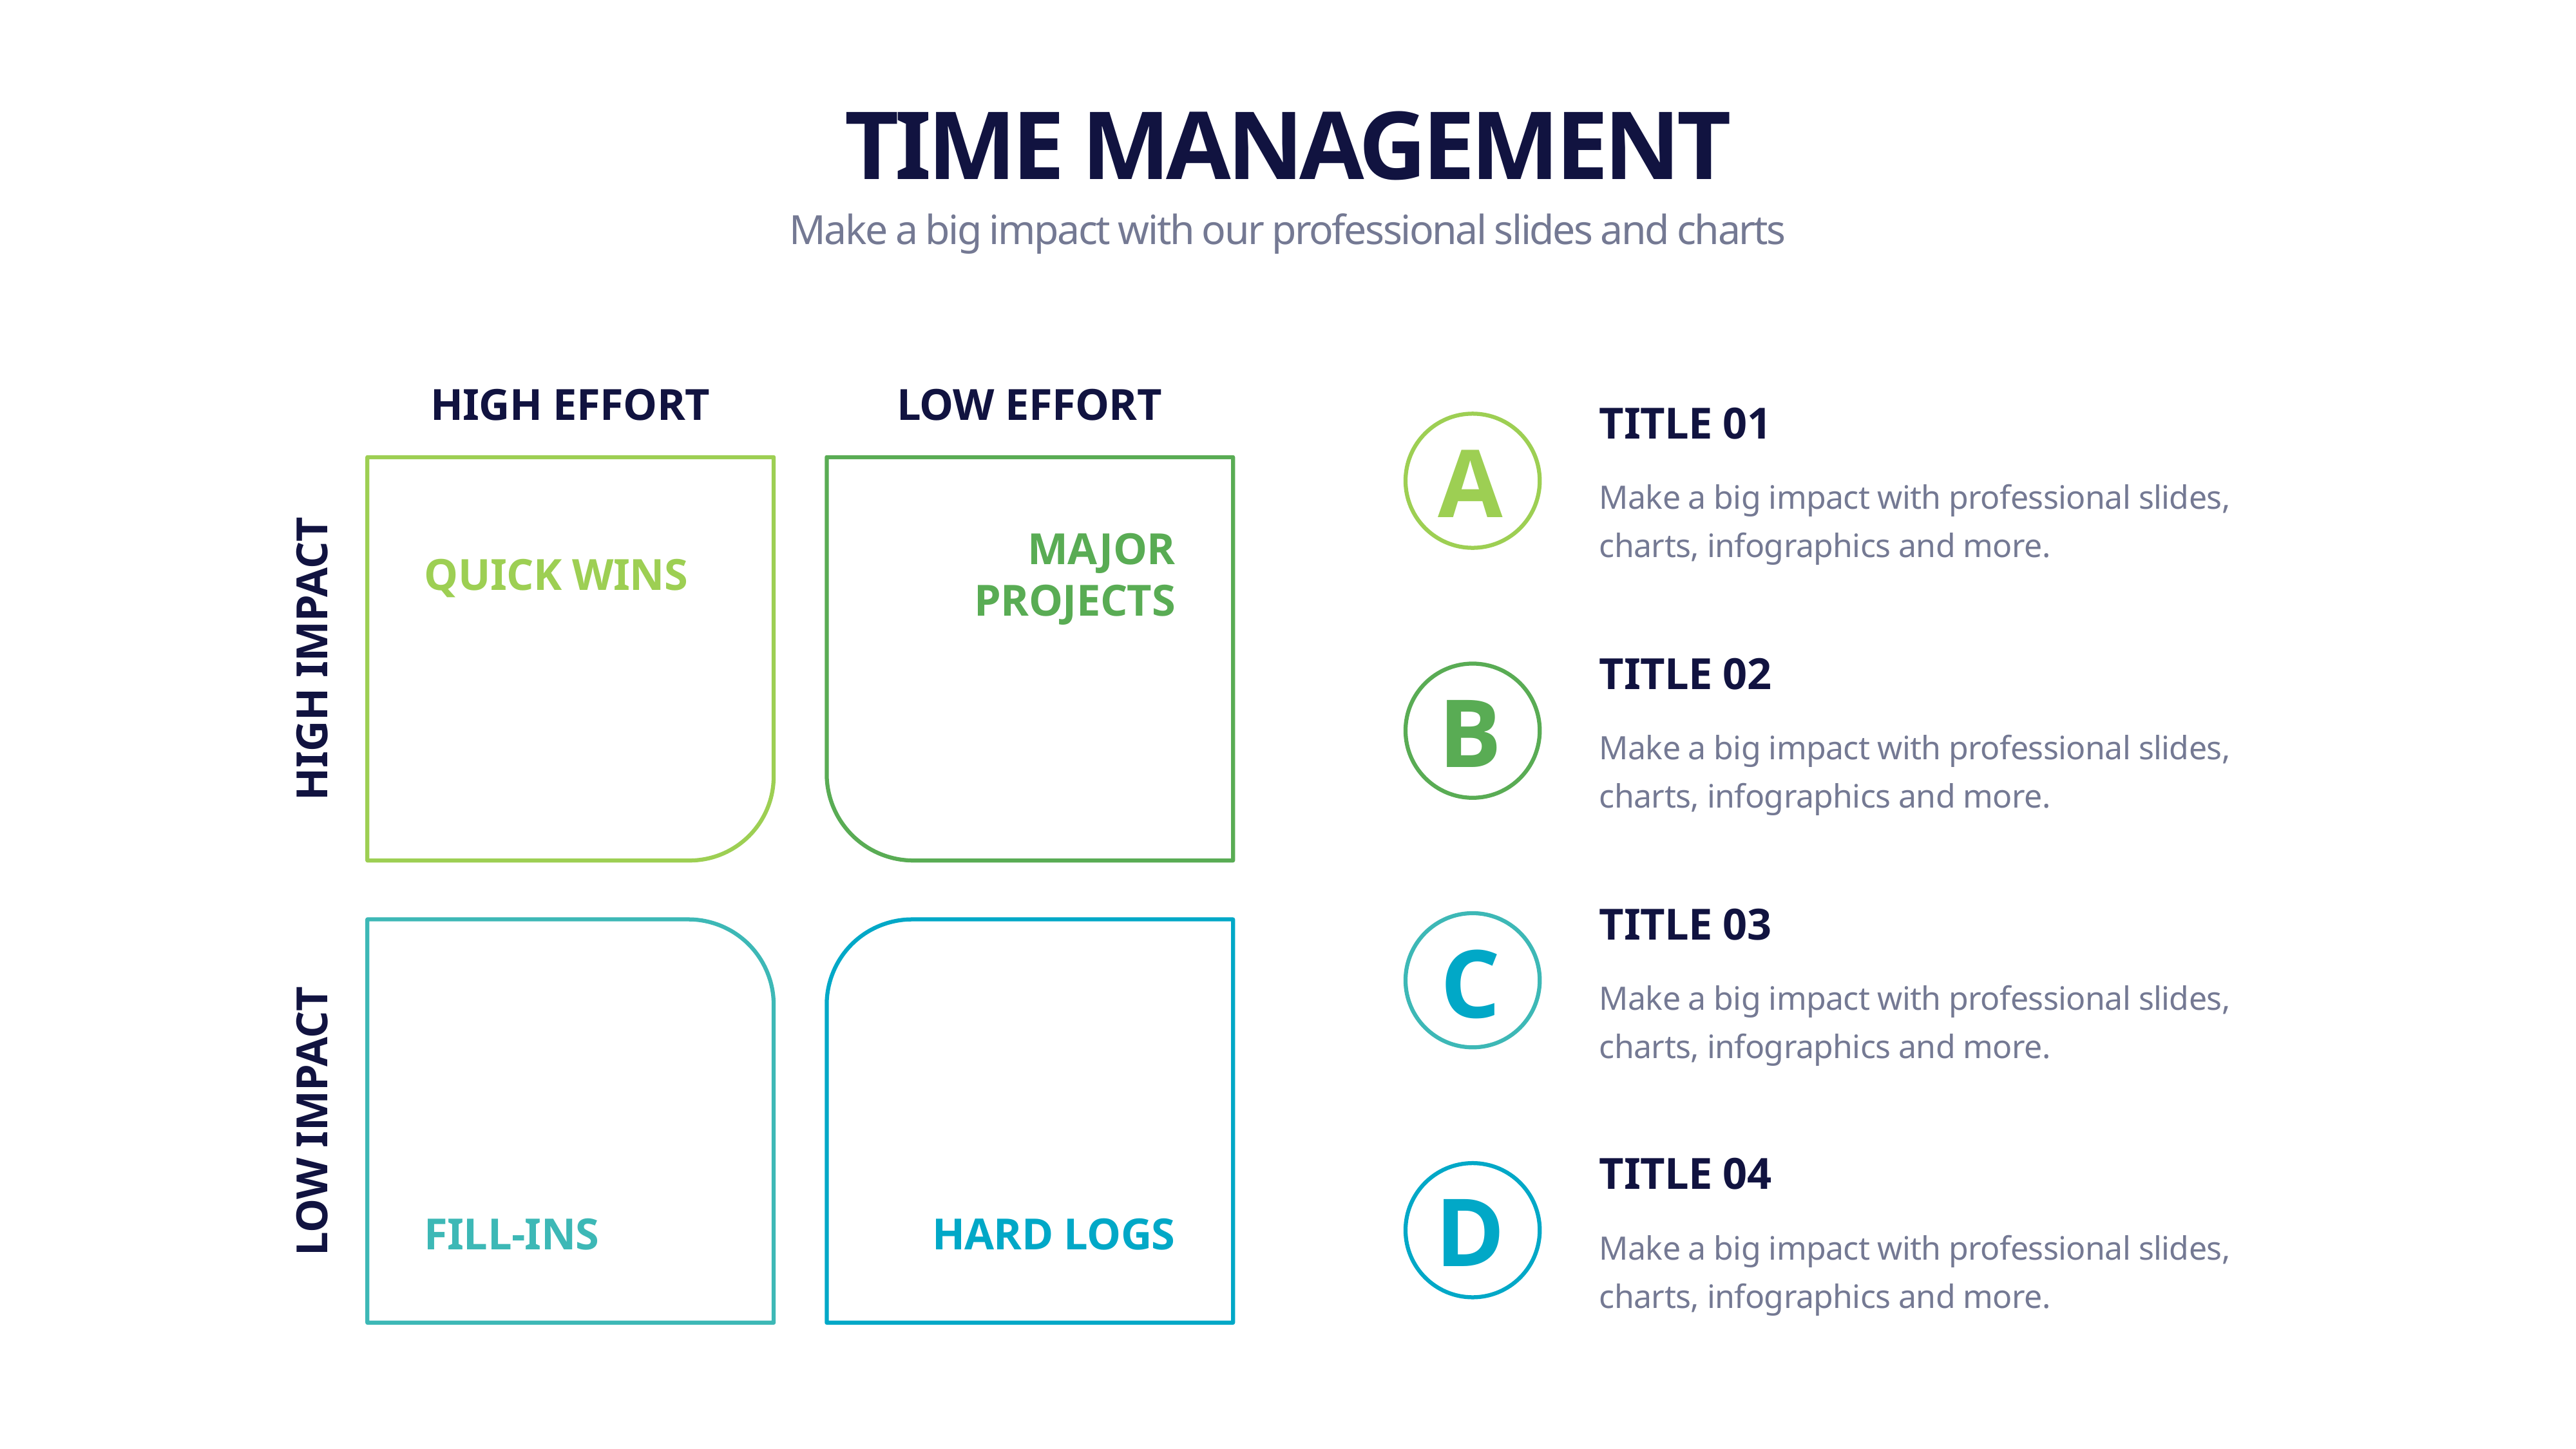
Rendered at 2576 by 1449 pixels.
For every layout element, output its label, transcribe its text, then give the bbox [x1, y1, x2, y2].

text_box TIME MANAGEMENT [160, 80, 2416, 199]
text_box A [1406, 418, 1534, 541]
text_box [1444, 791, 1502, 798]
text_box FILL-INS [414, 1202, 713, 1264]
text_box Make a big impact with professional slides, charts, infographics and more. [1590, 462, 2328, 569]
text_box Make a big impact with our professional slides and charts [160, 199, 2416, 258]
text_box Make a big impact with professional slides, charts, infographics and more. [1590, 712, 2328, 819]
text_box LOW IMPACT [280, 899, 341, 1343]
text_box B [1406, 668, 1534, 791]
text_box TITLE 01 [1590, 391, 2328, 453]
text_box [1445, 913, 1500, 919]
text_box Make a big impact with professional slides, charts, infographics and more. [1590, 963, 2328, 1070]
text_box QUICK WINS [414, 542, 713, 603]
text_box [367, 919, 774, 1323]
text_box LOW EFFORT [807, 372, 1252, 434]
text_box [826, 457, 1234, 861]
text_box [1534, 704, 1540, 757]
text_box [1443, 1291, 1502, 1298]
text_box TITLE 02 [1590, 641, 2328, 703]
text_box [1449, 413, 1496, 418]
text_box HIGH EFFORT [348, 372, 792, 434]
text_box [1534, 1204, 1540, 1257]
text_box HARD LOGS [886, 1202, 1185, 1264]
text_box C [1406, 919, 1534, 1041]
text_box [826, 919, 1234, 1323]
text_box HIGH IMPACT [280, 437, 341, 881]
text_box [1534, 954, 1540, 1007]
text_box TITLE 03 [1590, 892, 2328, 954]
text_box MAJOR PROJECTS [886, 516, 1185, 629]
text_box Make a big impact with professional slides, charts, infographics and more. [1590, 1213, 2328, 1320]
text_box [1443, 541, 1503, 548]
text_box TITLE 04 [1590, 1141, 2328, 1203]
text_box [1534, 454, 1540, 507]
text_box [1447, 663, 1498, 668]
text_box [1448, 1163, 1497, 1168]
text_box D [1406, 1168, 1534, 1291]
text_box [367, 457, 774, 861]
text_box [1445, 1041, 1501, 1048]
